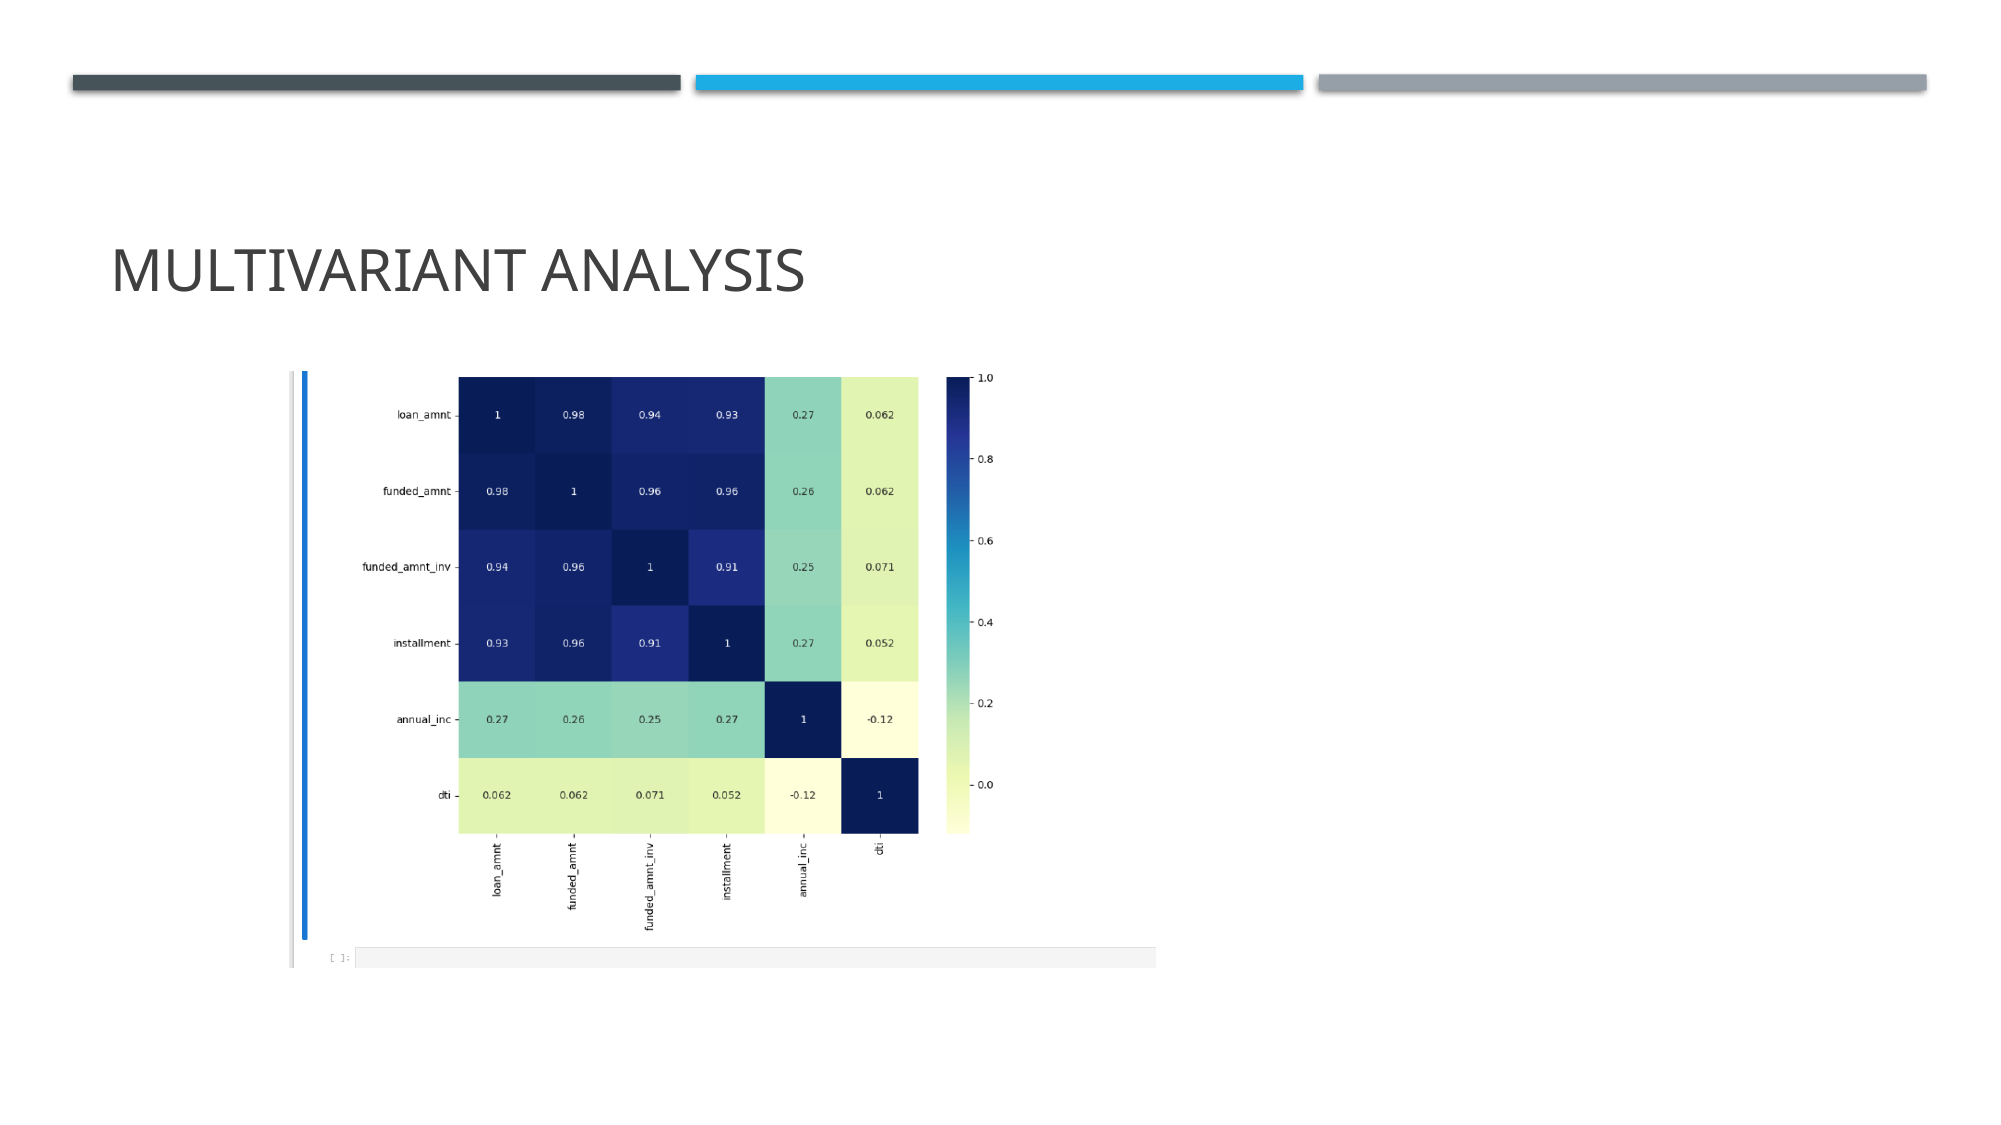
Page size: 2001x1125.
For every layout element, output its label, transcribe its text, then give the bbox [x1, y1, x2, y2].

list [288, 370, 1157, 968]
title Multivariant analysis [95, 115, 1905, 311]
